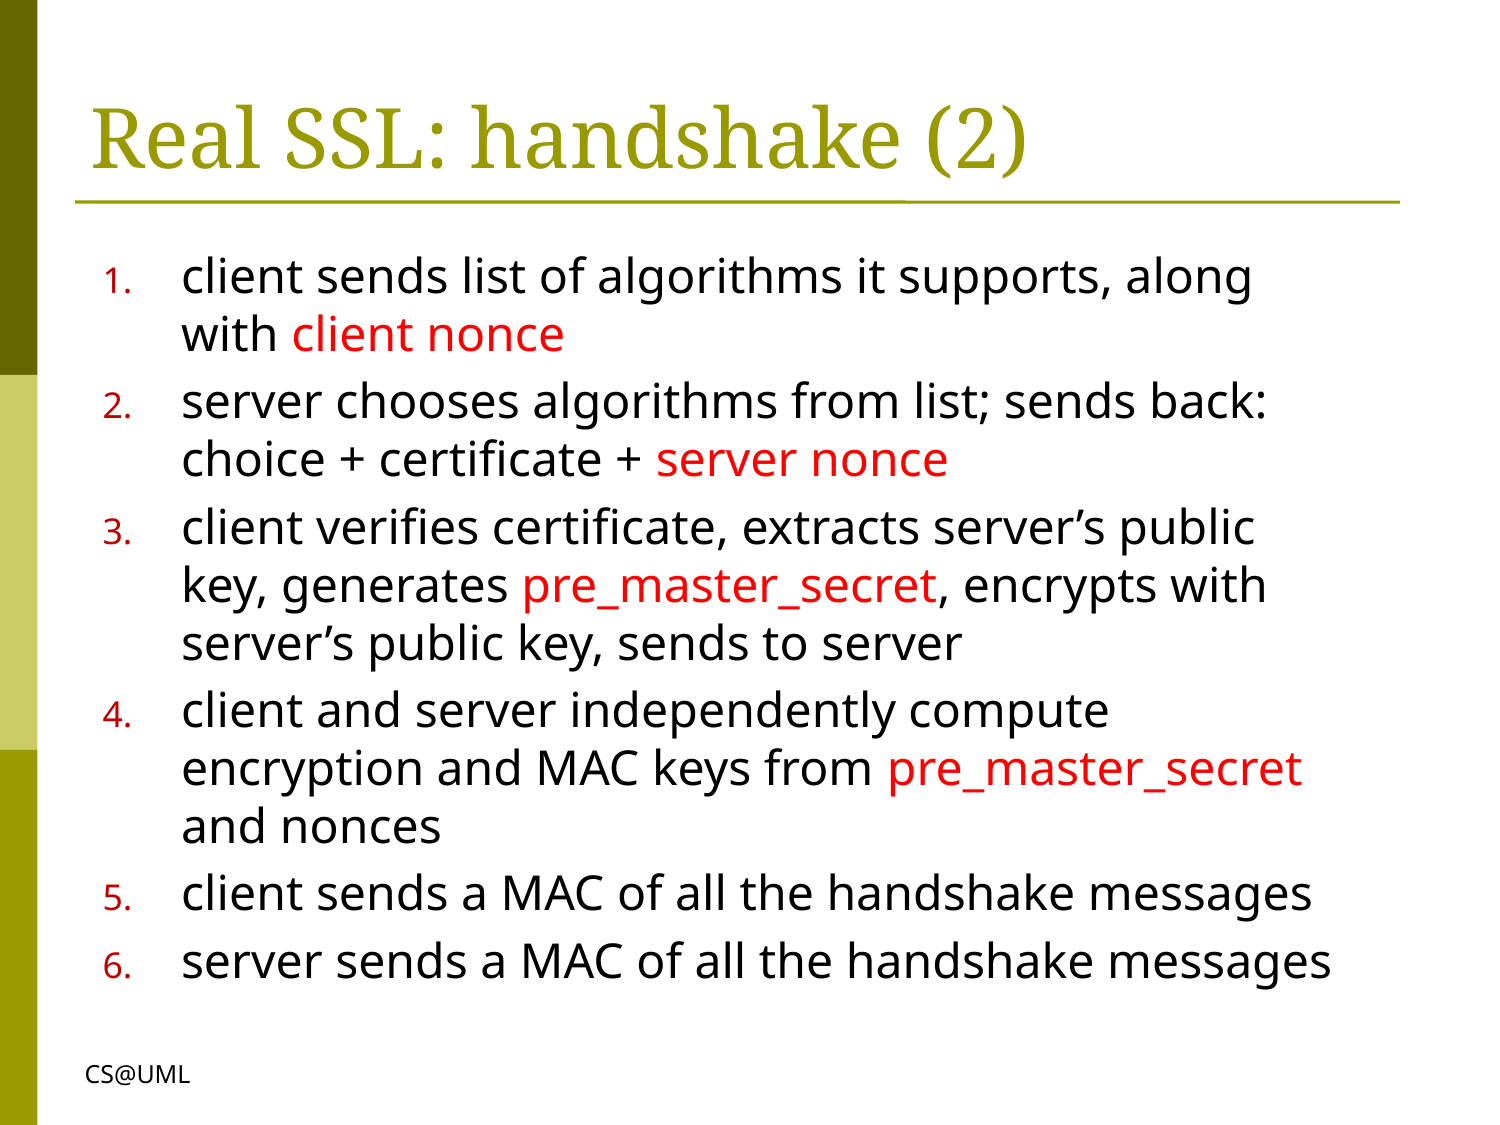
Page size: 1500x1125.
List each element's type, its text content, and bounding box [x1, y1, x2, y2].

list client sends list of algorithms it supports, along with client nonce server chooses algorithms from list; sends back: choice + certificate + server nonce client verifies certificate, extracts server’s public key, generates pre_master_secret, encrypts with server’s public key, sends to server client and server independently compute encryption and MAC keys from pre_master_secret and nonces client sends a MAC of all the handshake messages server sends a MAC of all the handshake messages [87, 237, 1363, 1001]
title Real SSL: handshake (2) [75, 45, 1425, 193]
